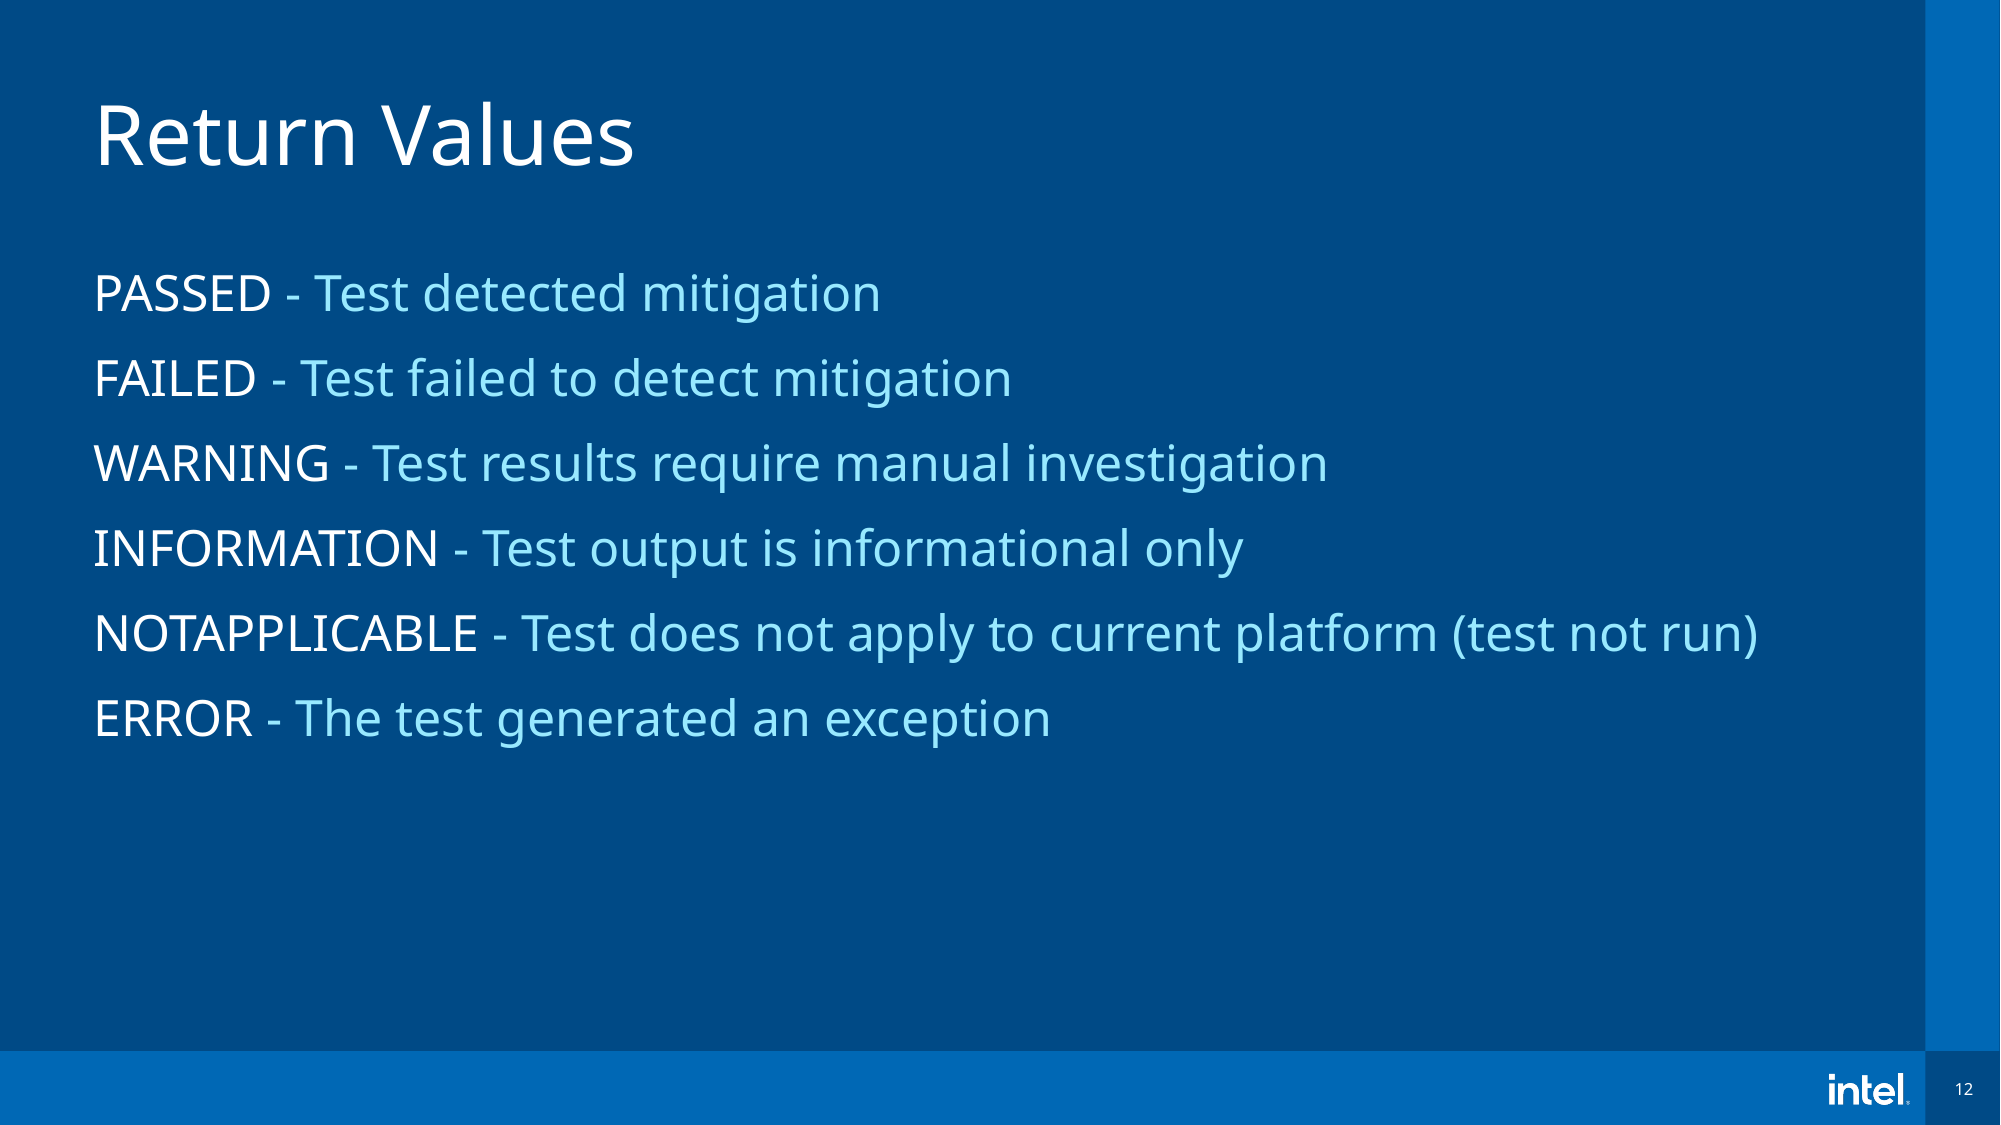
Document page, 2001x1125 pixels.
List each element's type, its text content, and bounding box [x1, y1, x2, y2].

title Return Values [93, 93, 1903, 238]
picture [1829, 1073, 1910, 1105]
list PASSED - Test detected mitigation FAILED - Test failed to detect mitigation WARNING - Test results require manual investigation INFORMATION - Test output is informational only NOTAPPLICABLE - Test does not apply to current platform (test not run) ERROR - The test generated an exception [93, 260, 1901, 874]
